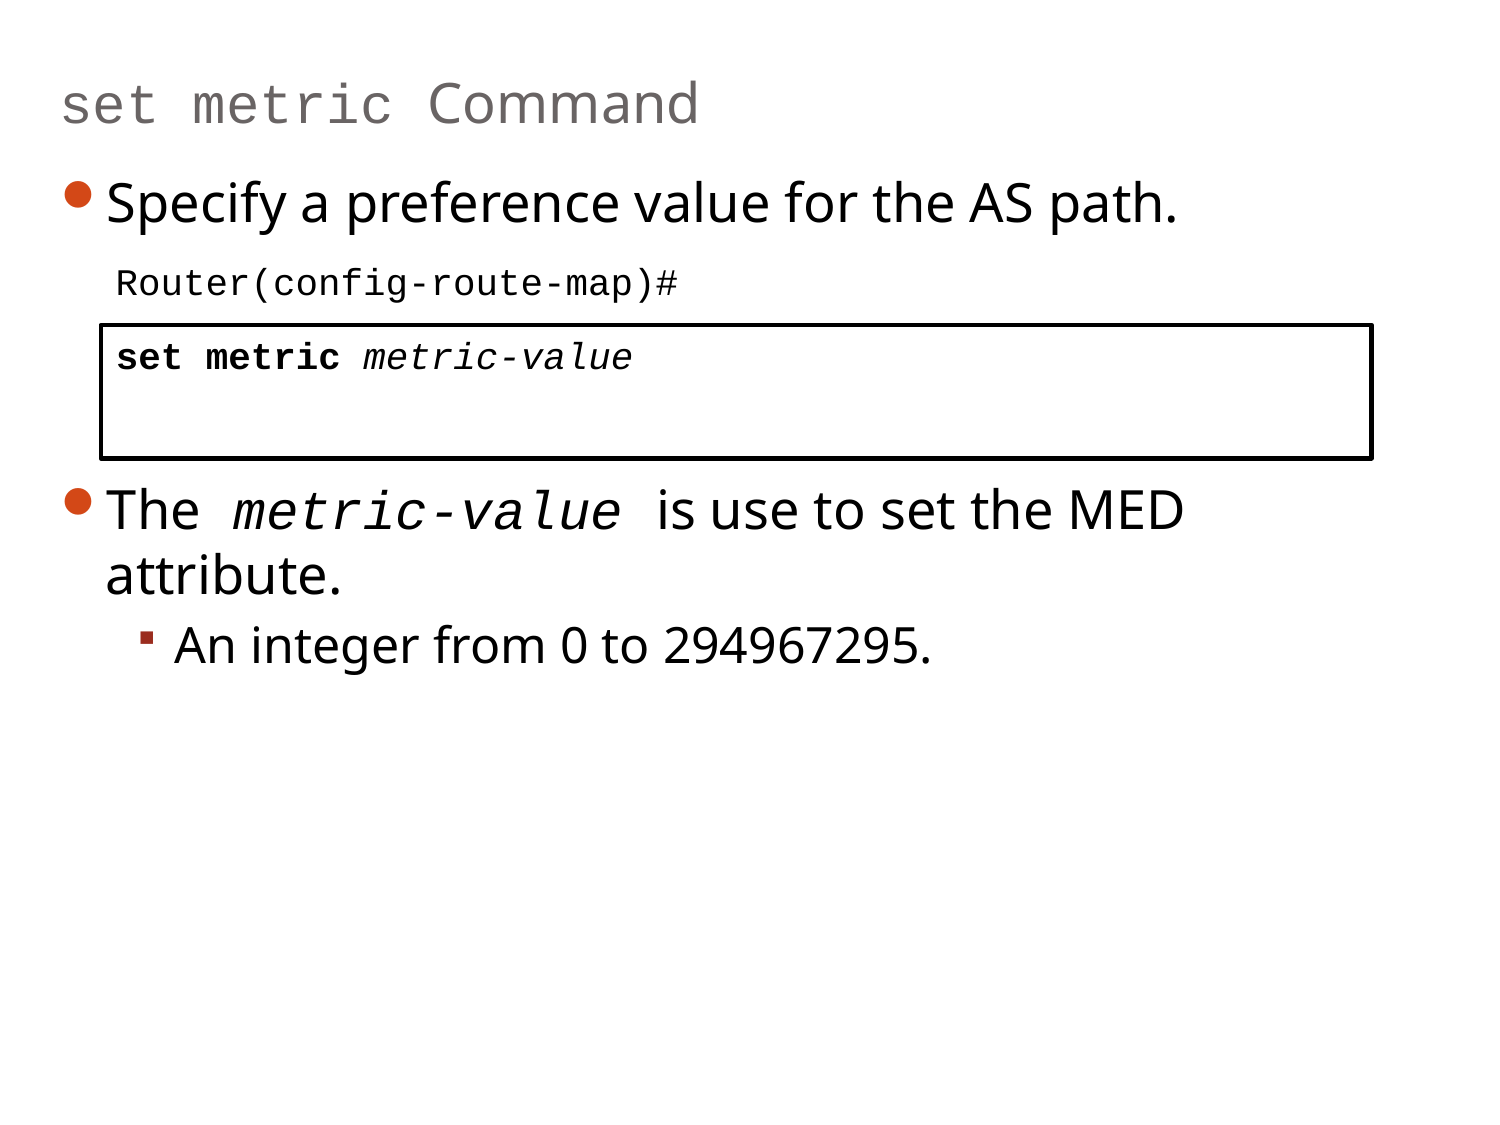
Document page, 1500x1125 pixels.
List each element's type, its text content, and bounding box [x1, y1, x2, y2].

list set metric metric-value [99, 323, 1374, 461]
list The metric-value is use to set the MED attribute. An integer from 0 to 294967295. [45, 467, 1438, 1013]
list Specify a preference value for the AS path. [45, 160, 1440, 242]
list Router(config-route-map)# [100, 250, 1372, 313]
title set metric Command [44, 59, 1443, 150]
